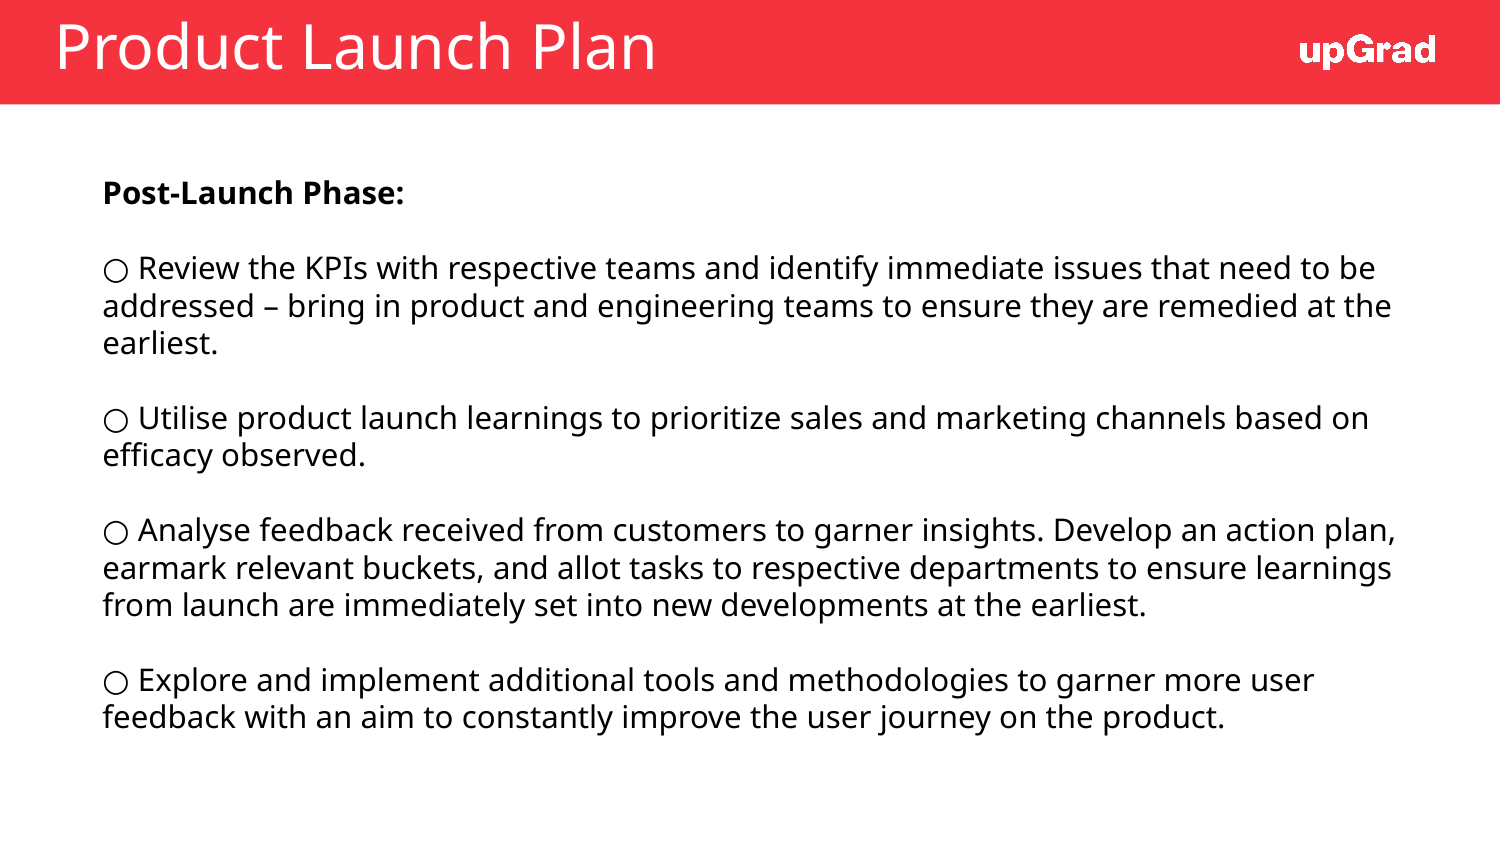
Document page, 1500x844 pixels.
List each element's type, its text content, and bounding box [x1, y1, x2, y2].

picture [1300, 34, 1435, 70]
title Product Launch Plan [39, 18, 999, 82]
text_box Post-Launch Phase: ○ Review the KPIs with respective teams and identify immediate issues that need to be addressed – bring in product and engineering teams to ensure they are remedied at the earliest. ○ Utilise product launch learnings to prioritize sales and marketing channels based on efficacy observed. ○ Analyse feedback received from customers to garner insights. Develop an action plan, earmark relevant buckets, and allot tasks to respective departments to ensure learnings from launch are immediately set into new developments at the earliest. ○ Explore and implement additional tools and methodologies to garner more user feedback with an aim to constantly improve the user journey on the product. [87, 158, 1428, 633]
